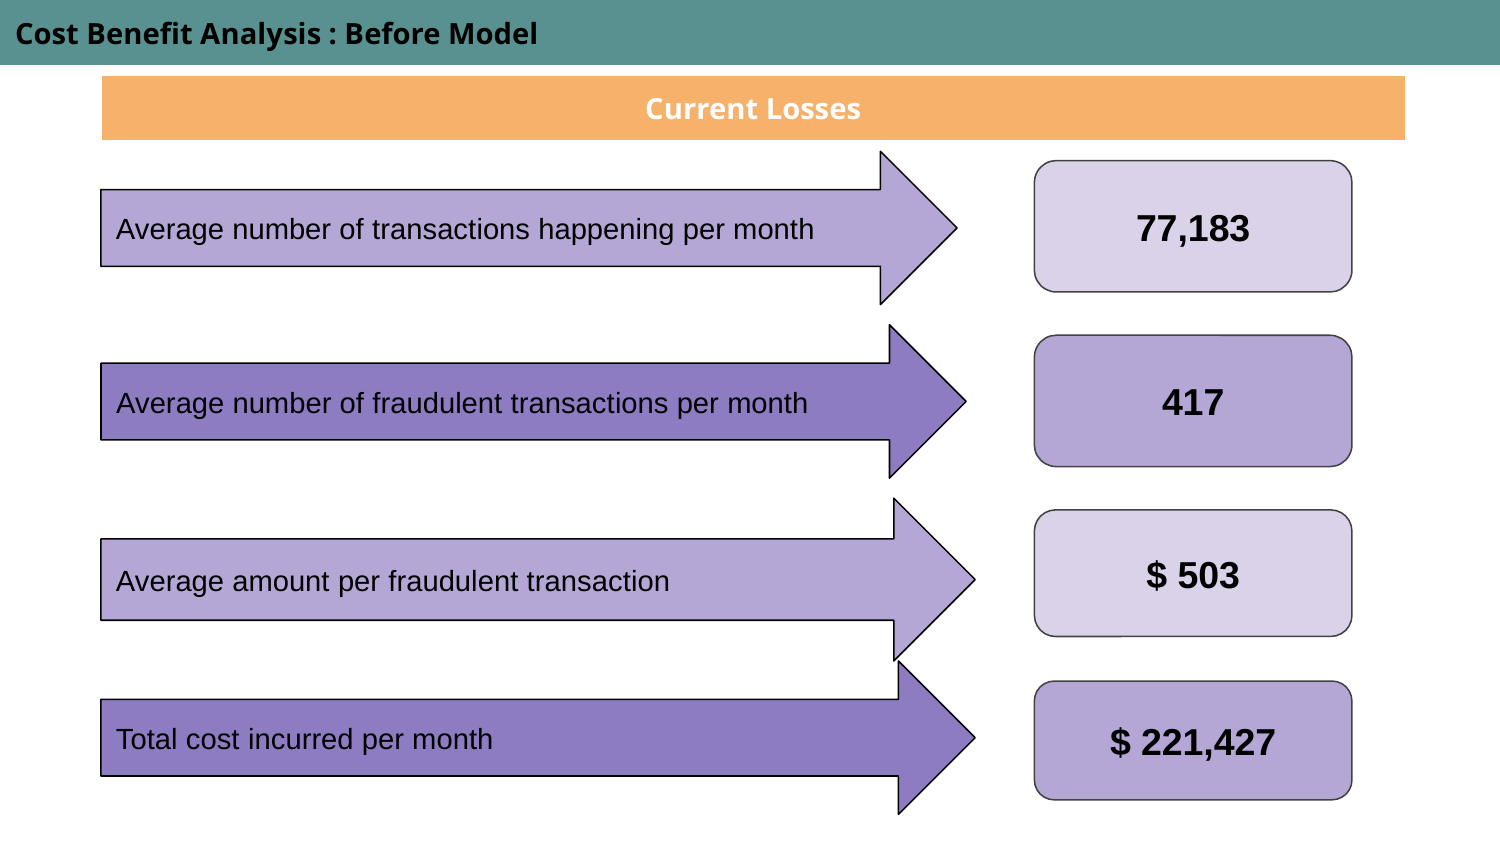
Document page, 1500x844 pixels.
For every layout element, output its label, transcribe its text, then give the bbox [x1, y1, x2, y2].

text_box Average number of transactions happening per month [100, 151, 958, 305]
text_box $ 503 [1034, 509, 1352, 637]
text_box Cost Benefit Analysis : Before Model [0, 0, 1500, 65]
text_box Average amount per fraudulent transaction [100, 498, 976, 661]
text_box $ 221,427 [1034, 681, 1352, 800]
text_box Total cost incurred per month [100, 660, 976, 815]
text_box Average number of fraudulent transactions per month [100, 324, 967, 479]
text_box 417 [1034, 335, 1352, 467]
text_box Current Losses [100, 75, 1406, 141]
text_box 77,183 [1034, 160, 1352, 292]
